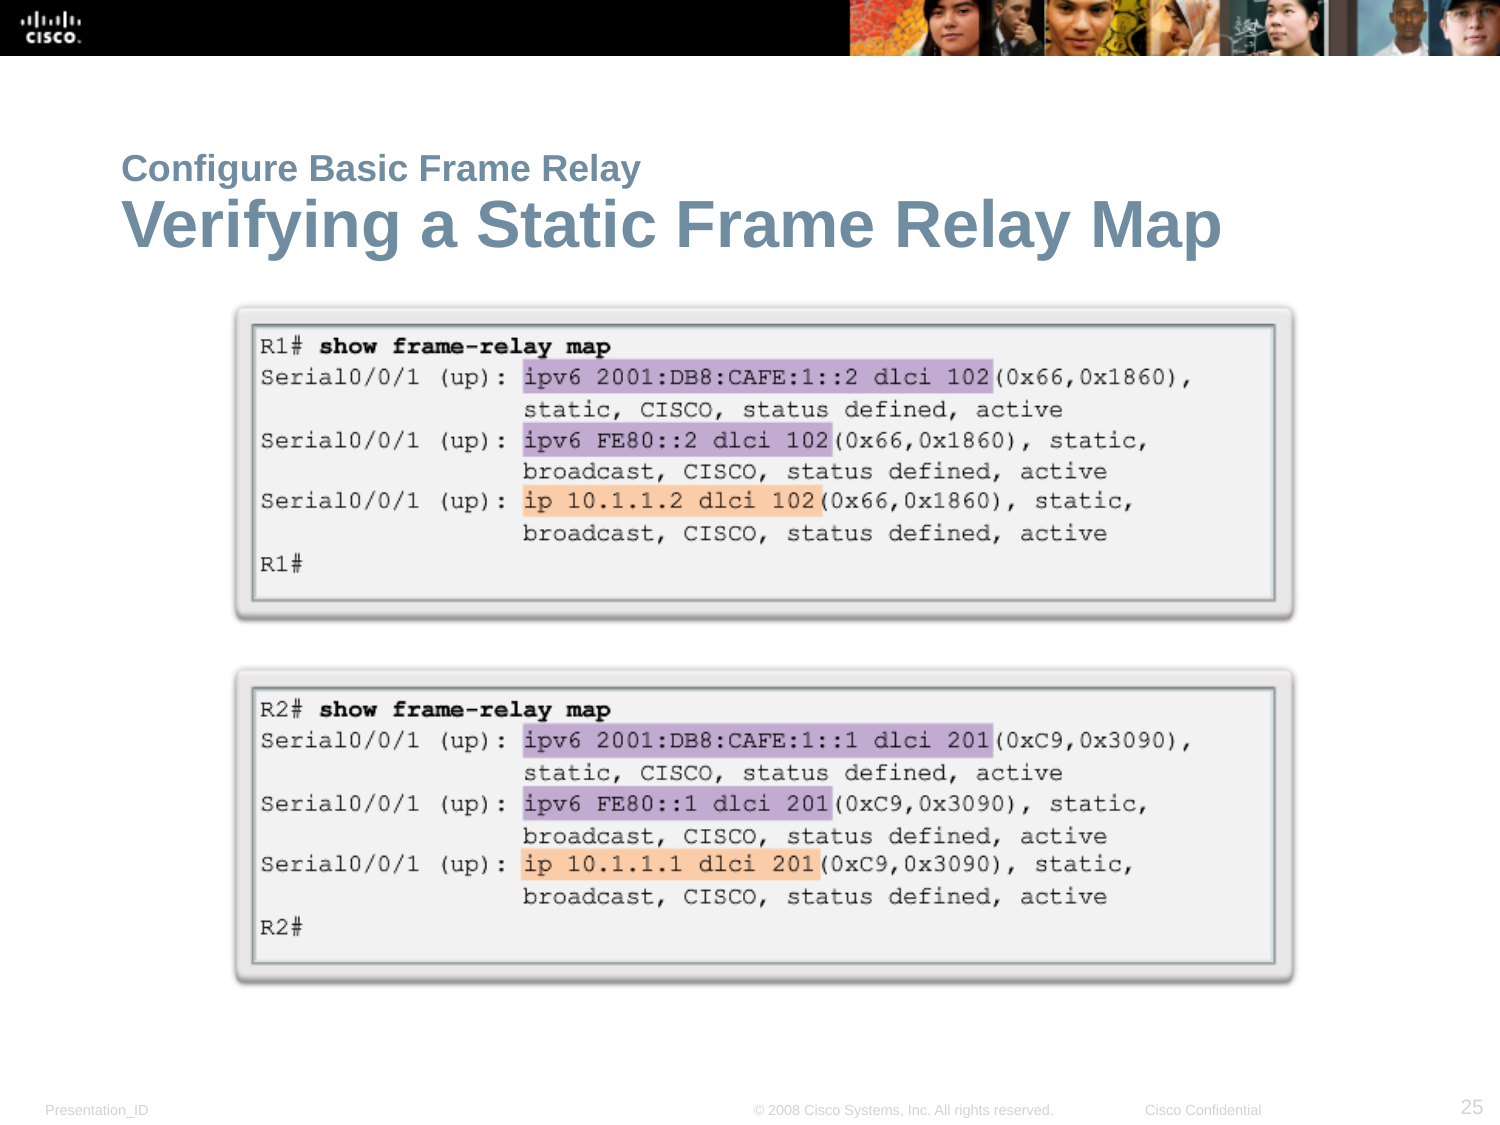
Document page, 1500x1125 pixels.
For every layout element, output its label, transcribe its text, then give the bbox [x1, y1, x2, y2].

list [107, 286, 1411, 995]
title Configure Basic Frame Relay Verifying a Static Frame Relay Map [107, 130, 1444, 269]
picture [0, 0, 1500, 56]
